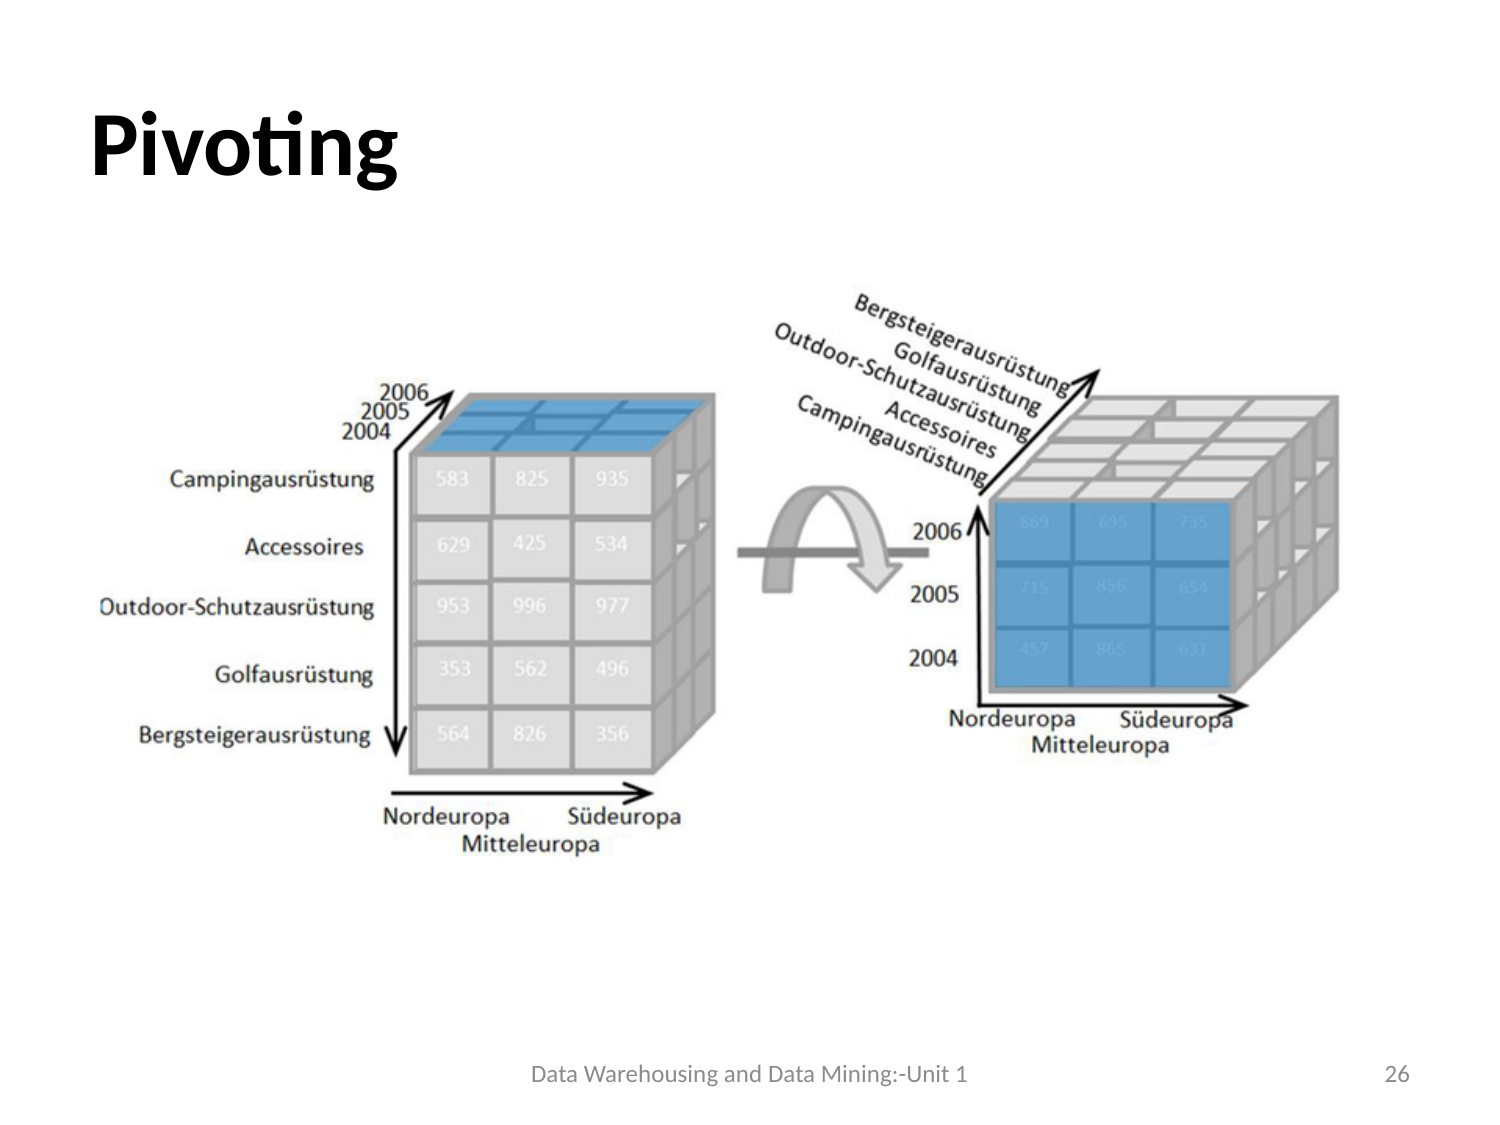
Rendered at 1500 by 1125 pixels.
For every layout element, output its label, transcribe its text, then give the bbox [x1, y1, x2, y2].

footer Data Warehousing and Data Mining:-Unit 1 [512, 1042, 988, 1103]
picture [99, 249, 1351, 862]
slide_number 26 [1074, 1042, 1425, 1103]
title Pivoting [75, 45, 1425, 233]
